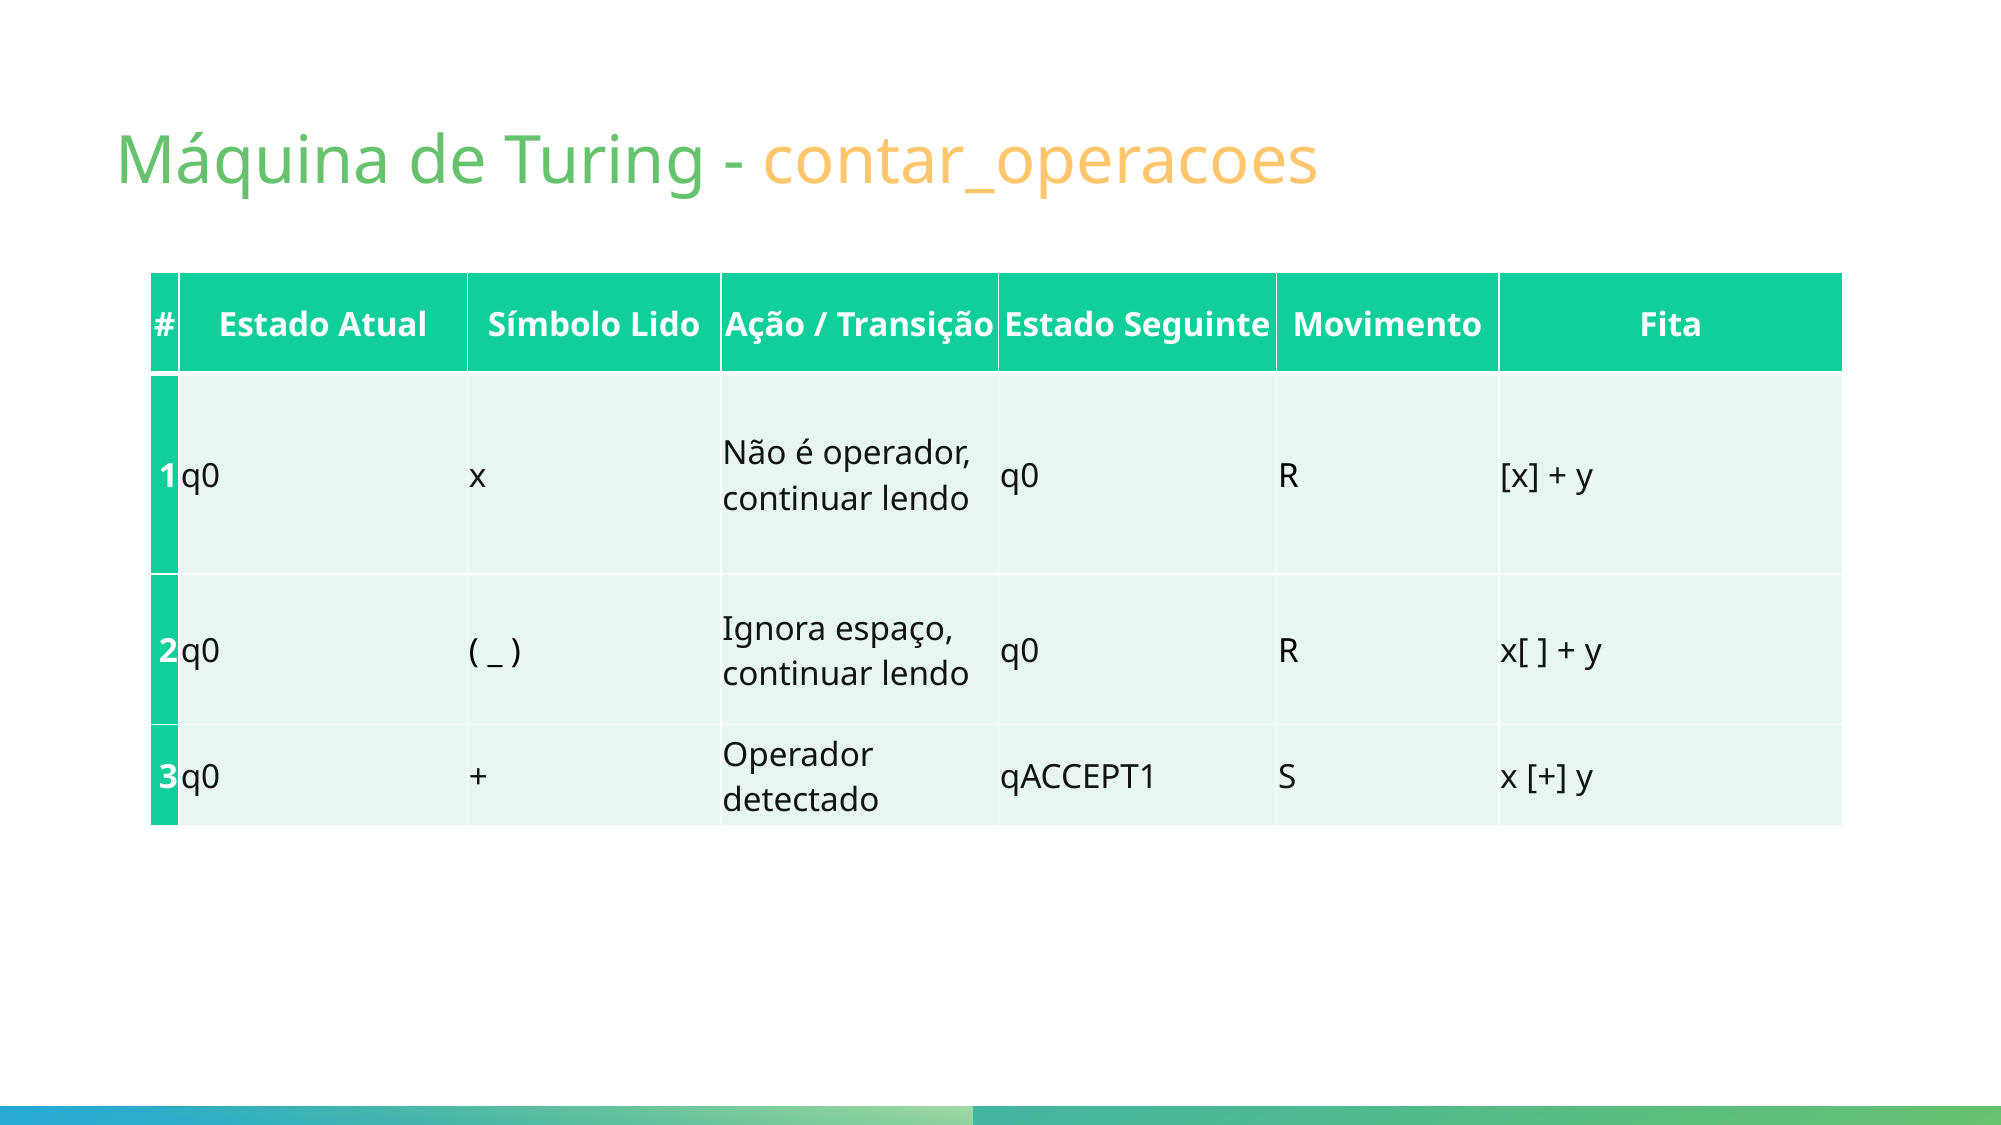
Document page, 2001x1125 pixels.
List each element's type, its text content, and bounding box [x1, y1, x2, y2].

table_cell x[ ] + y [1500, 575, 1842, 724]
table_cell + [468, 725, 720, 825]
table_header Estado Seguinte [999, 273, 1276, 371]
table_cell x [+] y [1500, 725, 1842, 825]
table_header # [151, 273, 178, 371]
table_cell x [468, 376, 720, 573]
table_cell q0 [999, 376, 1276, 573]
table_cell R [1277, 376, 1498, 573]
table_header Estado Atual [180, 273, 467, 371]
table_cell S [1277, 725, 1498, 825]
table_cell Ignora espaço, continuar lendo [722, 575, 998, 724]
table_header Fita [1500, 273, 1842, 371]
table_cell 1 [151, 376, 178, 573]
table_cell 3 [151, 725, 178, 825]
table_cell qACCEPT1 [999, 725, 1276, 825]
table_cell q0 [180, 725, 467, 825]
table_cell q0 [180, 575, 467, 724]
table_cell [x] + y [1500, 376, 1842, 573]
table_cell 2 [151, 575, 178, 724]
table_cell ( _ ) [468, 575, 720, 724]
table_header Ação / Transição [722, 273, 998, 371]
table_cell Não é operador, continuar lendo [722, 376, 998, 573]
title Máquina de Turing - contar_operacoes [100, 75, 1898, 206]
table_cell q0 [180, 376, 467, 573]
table_cell R [1277, 575, 1498, 724]
table_cell Operador detectado [722, 725, 998, 825]
table_header Símbolo Lido [468, 273, 720, 371]
table_header Movimento [1277, 273, 1498, 371]
table_cell q0 [999, 575, 1276, 724]
